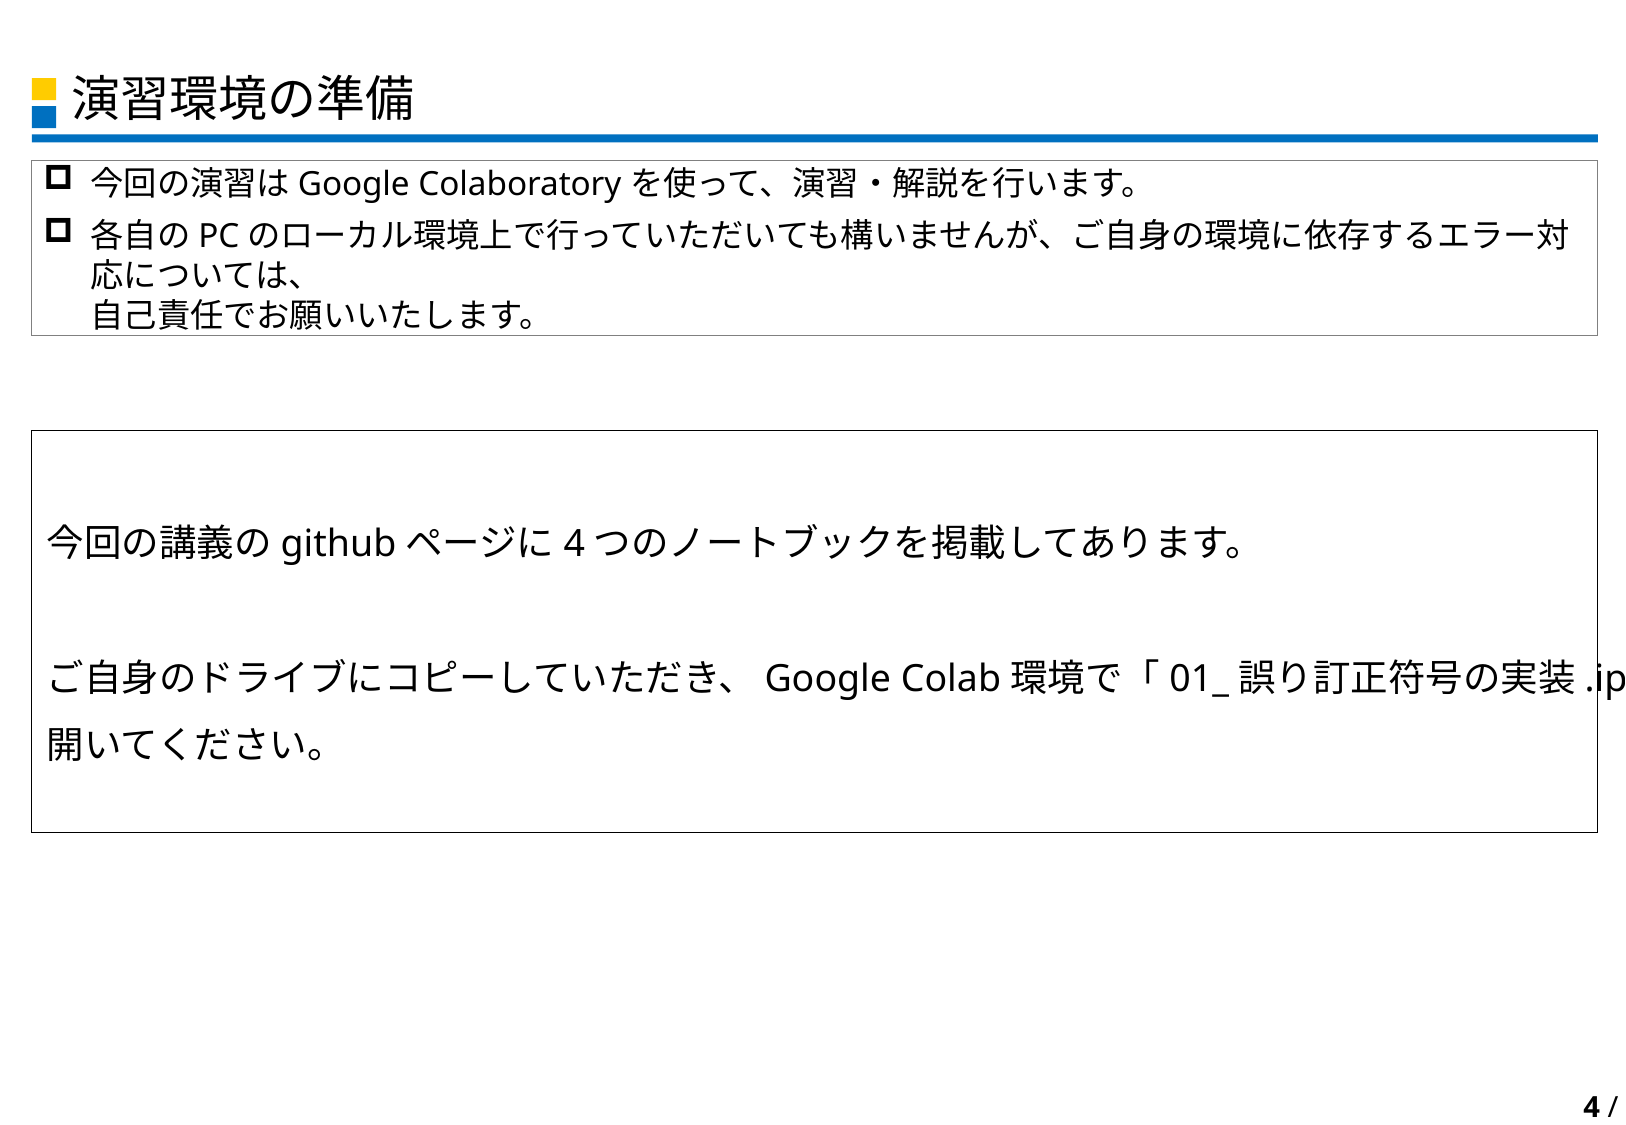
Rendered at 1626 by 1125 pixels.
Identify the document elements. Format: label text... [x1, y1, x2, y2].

text_box 今回の演習はGoogle Colaboratoryを使って、演習・解説を行います。 各自のPCのローカル環境上で行っていただいても構いませんが、ご自身の環境に依存するエラー対応については、 自己責任でお願いいたします。 [31, 160, 1598, 336]
text_box 今回の講義のgithubページに4つのノートブックを掲載してあります。 ご自身のドライブにコピーしていただき、Google Colab環境で「01_誤り訂正符号の実装.ipynb」を 開いてください。 [31, 430, 1598, 833]
title 演習環境の準備 [56, 66, 1598, 135]
